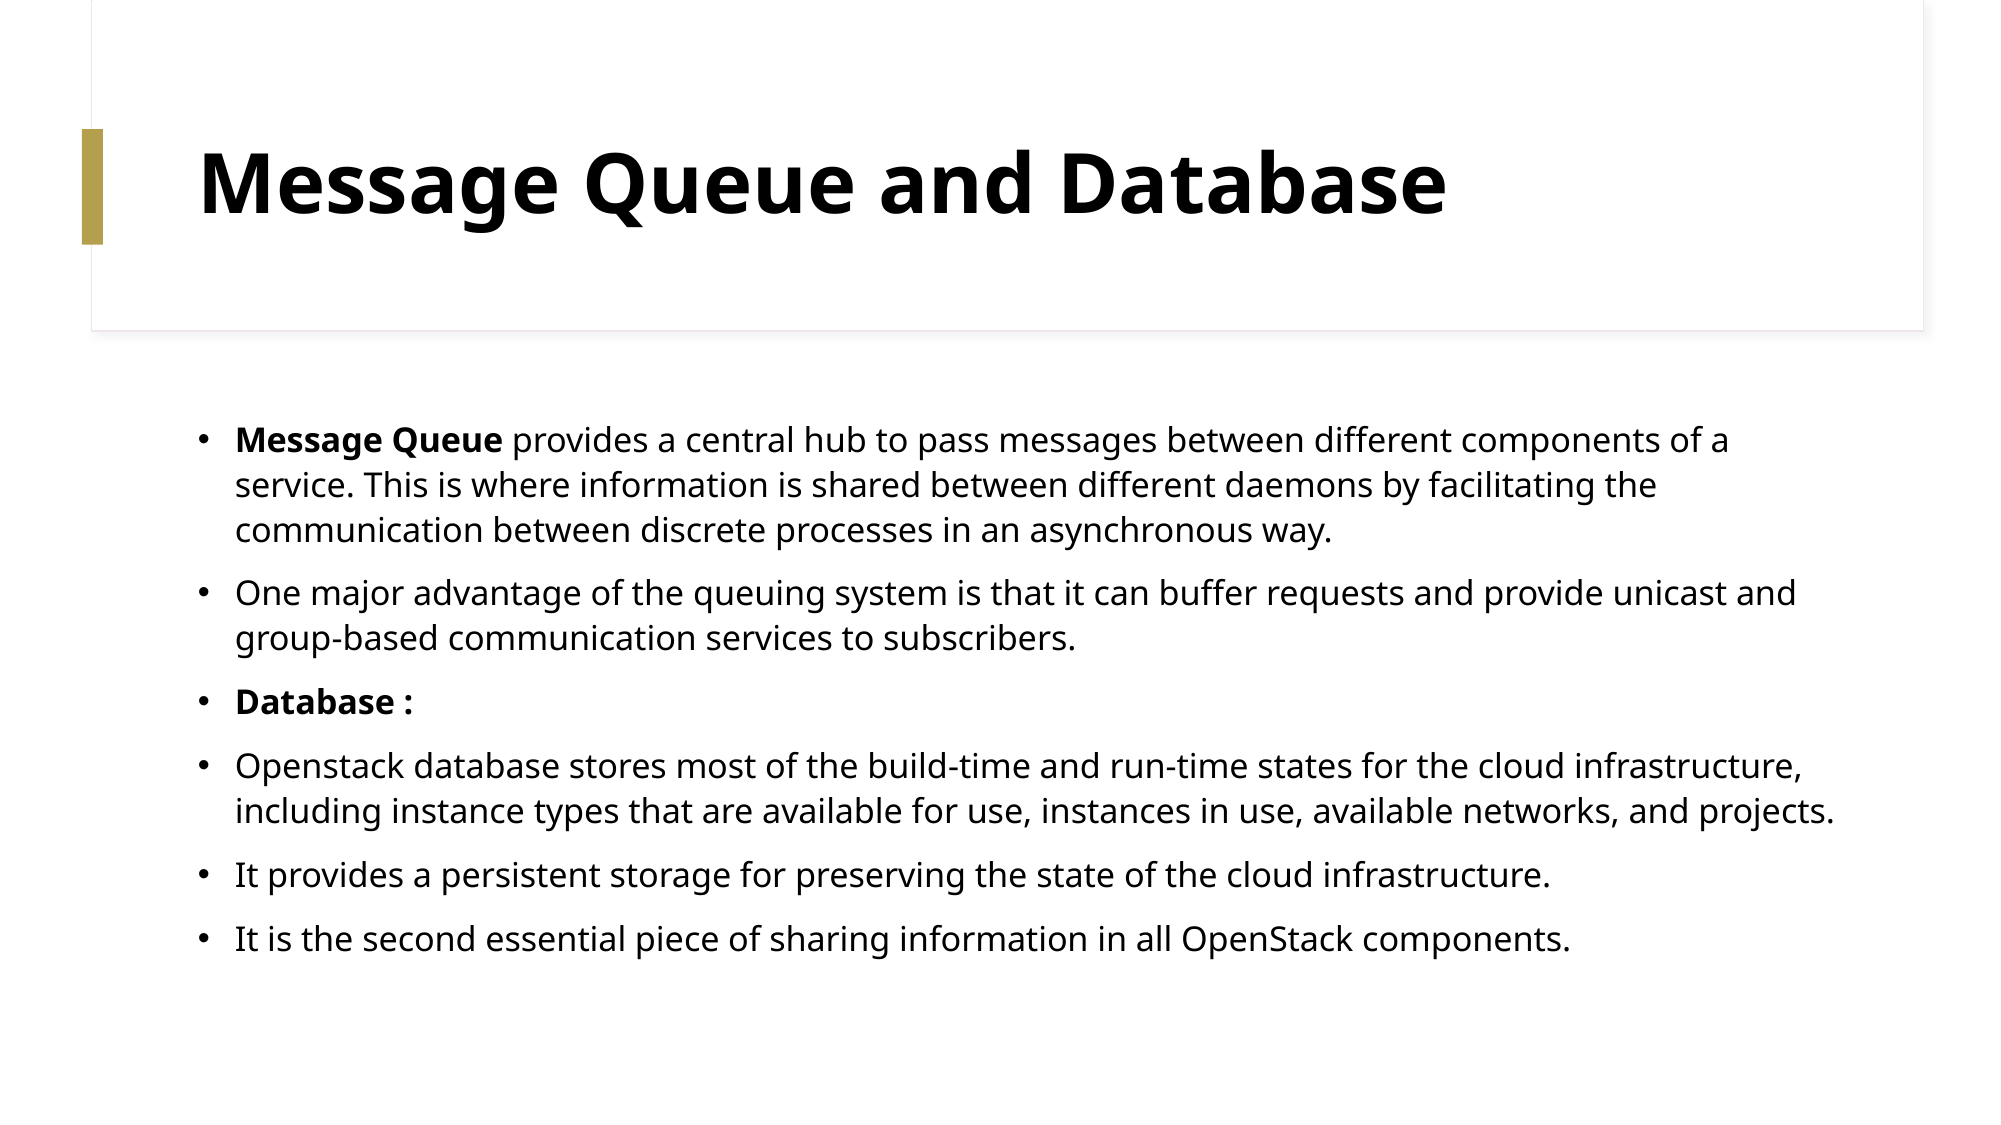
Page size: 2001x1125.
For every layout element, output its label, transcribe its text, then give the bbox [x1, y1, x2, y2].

title Message Queue and Database [183, 90, 1851, 284]
list Message Queue provides a central hub to pass messages between different components of a service. This is where information is shared between different daemons by facilitating the communication between discrete processes in an asynchronous way. One major advantage of the queuing system is that it can buffer requests and provide unicast and group-based communication services to subscribers. Database : Openstack database stores most of the build-time and run-time states for the cloud infrastructure, including instance types that are available for use, instances in use, available networks, and projects. It provides a persistent storage for preserving the state of the cloud infrastructure. It is the second essential piece of sharing information in all OpenStack components. [183, 406, 1851, 1013]
